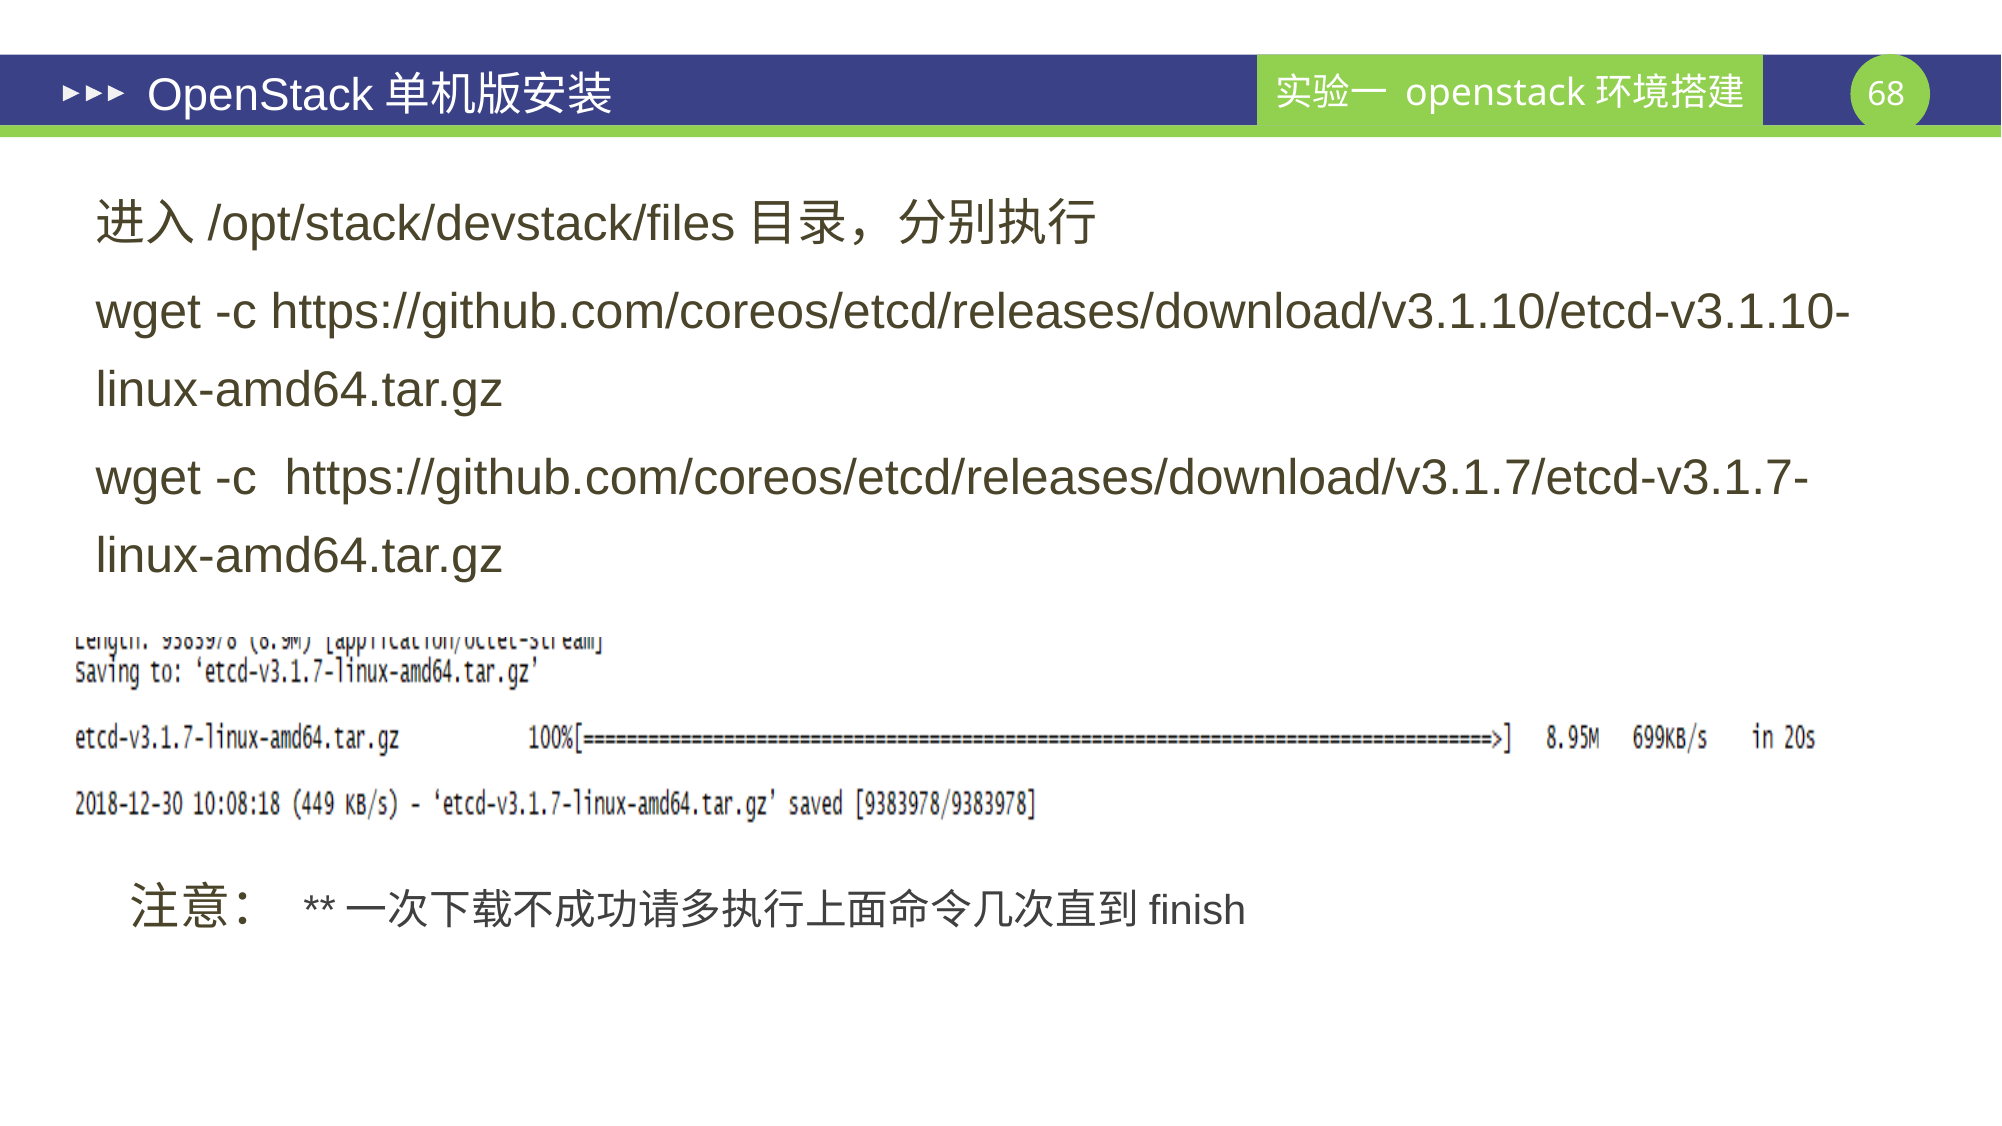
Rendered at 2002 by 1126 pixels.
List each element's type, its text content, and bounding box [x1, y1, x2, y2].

list 进入/opt/stack/devstack/files目录，分别执行 wget -c https://github.com/coreos/etcd/releases/download/v3.1.10/etcd-v3.1.10-linux-amd64.tar.gz wget -c https://github.com/coreos/etcd/releases/download/v3.1.7/etcd-v3.1.7-linux-amd64.tar.gz 注意： **一次下载不成功请多执行上面命令几次直到finish [75, 162, 1901, 1066]
picture [75, 637, 1826, 838]
title OpenStack单机版安装 [127, 59, 1207, 126]
